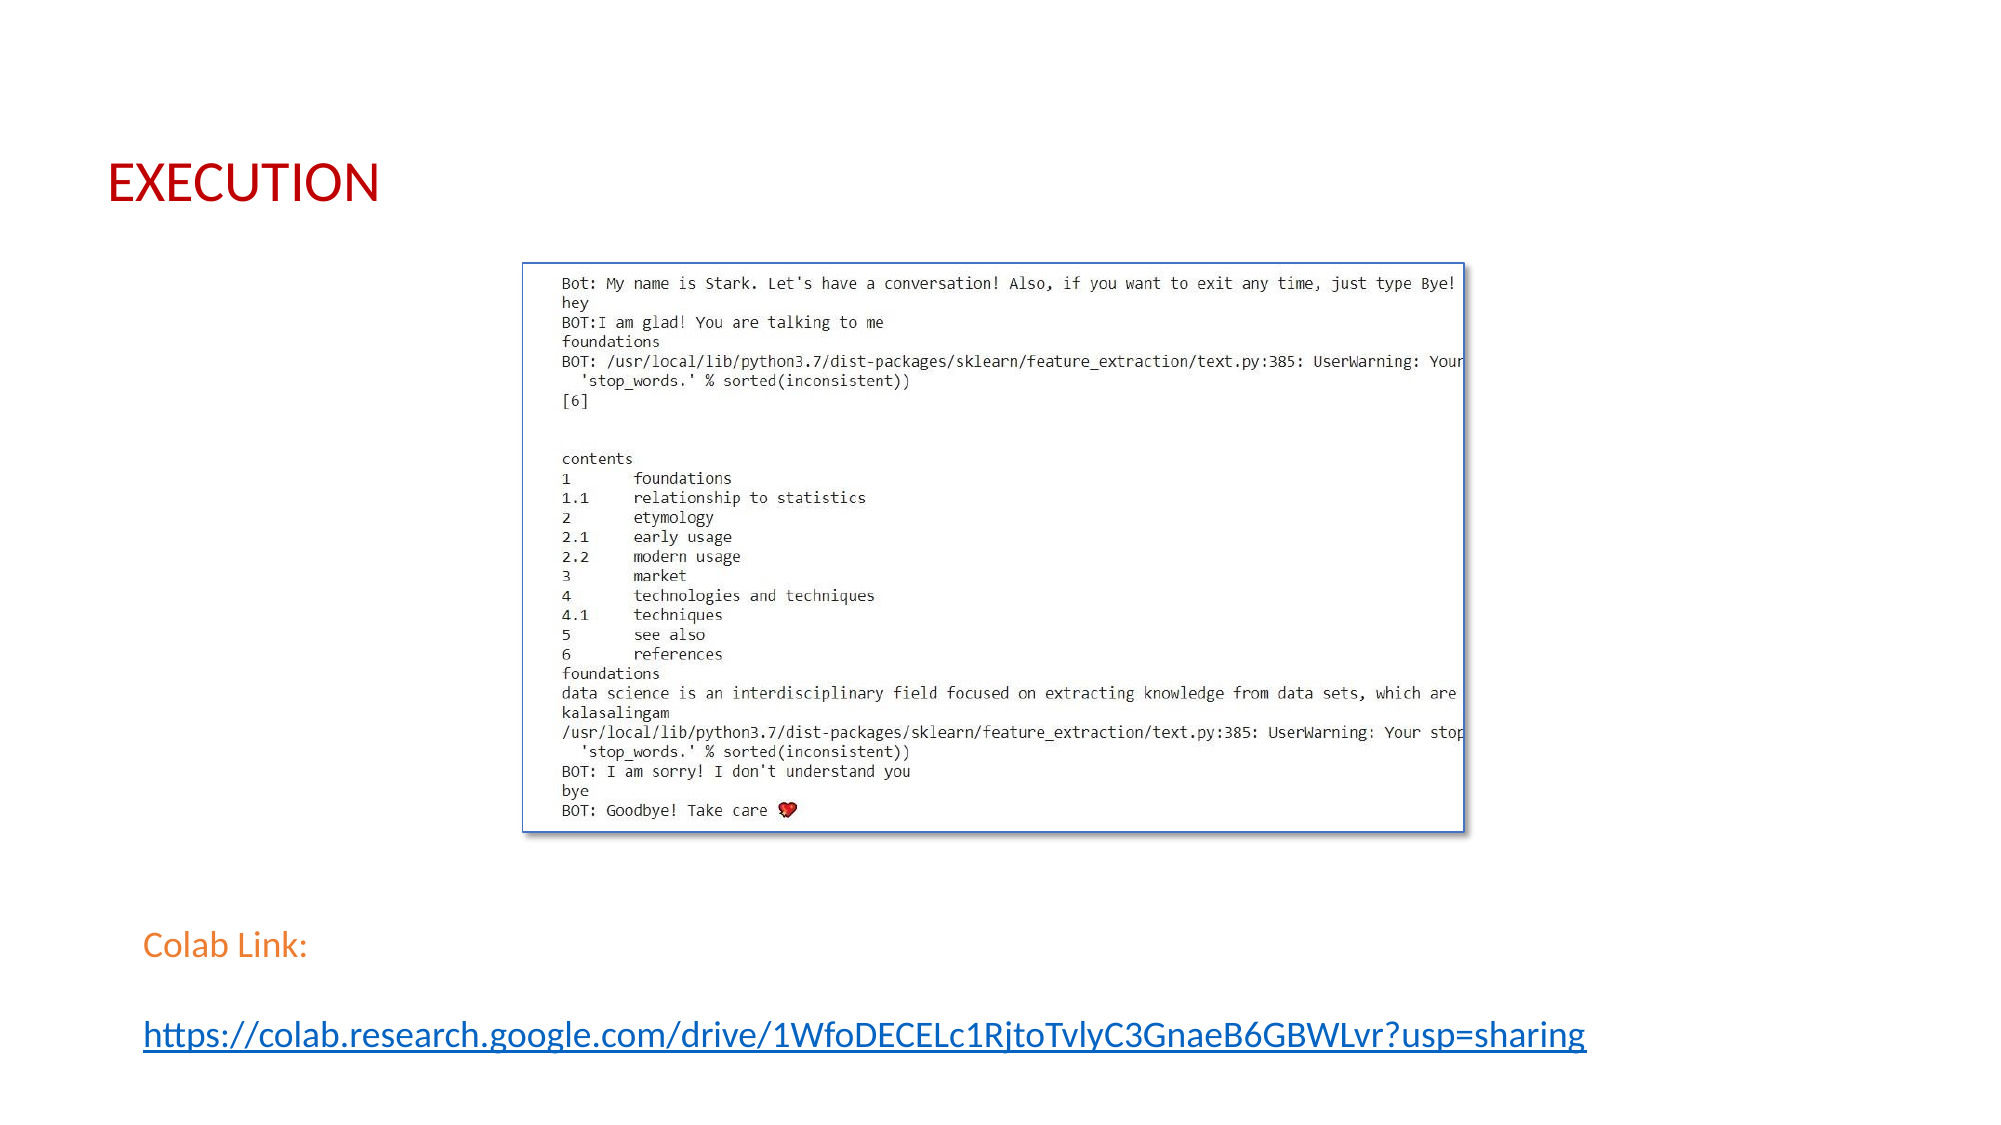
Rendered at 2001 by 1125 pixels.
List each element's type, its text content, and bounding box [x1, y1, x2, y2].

text_box Colab Link: https://colab.research.google.com/drive/1WfoDECELc1RjtoTvlyC3GnaeB6GBWLvr?usp=sharing [128, 912, 1753, 1108]
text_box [513, 221, 1489, 913]
text_box EXECUTION [92, 135, 700, 221]
